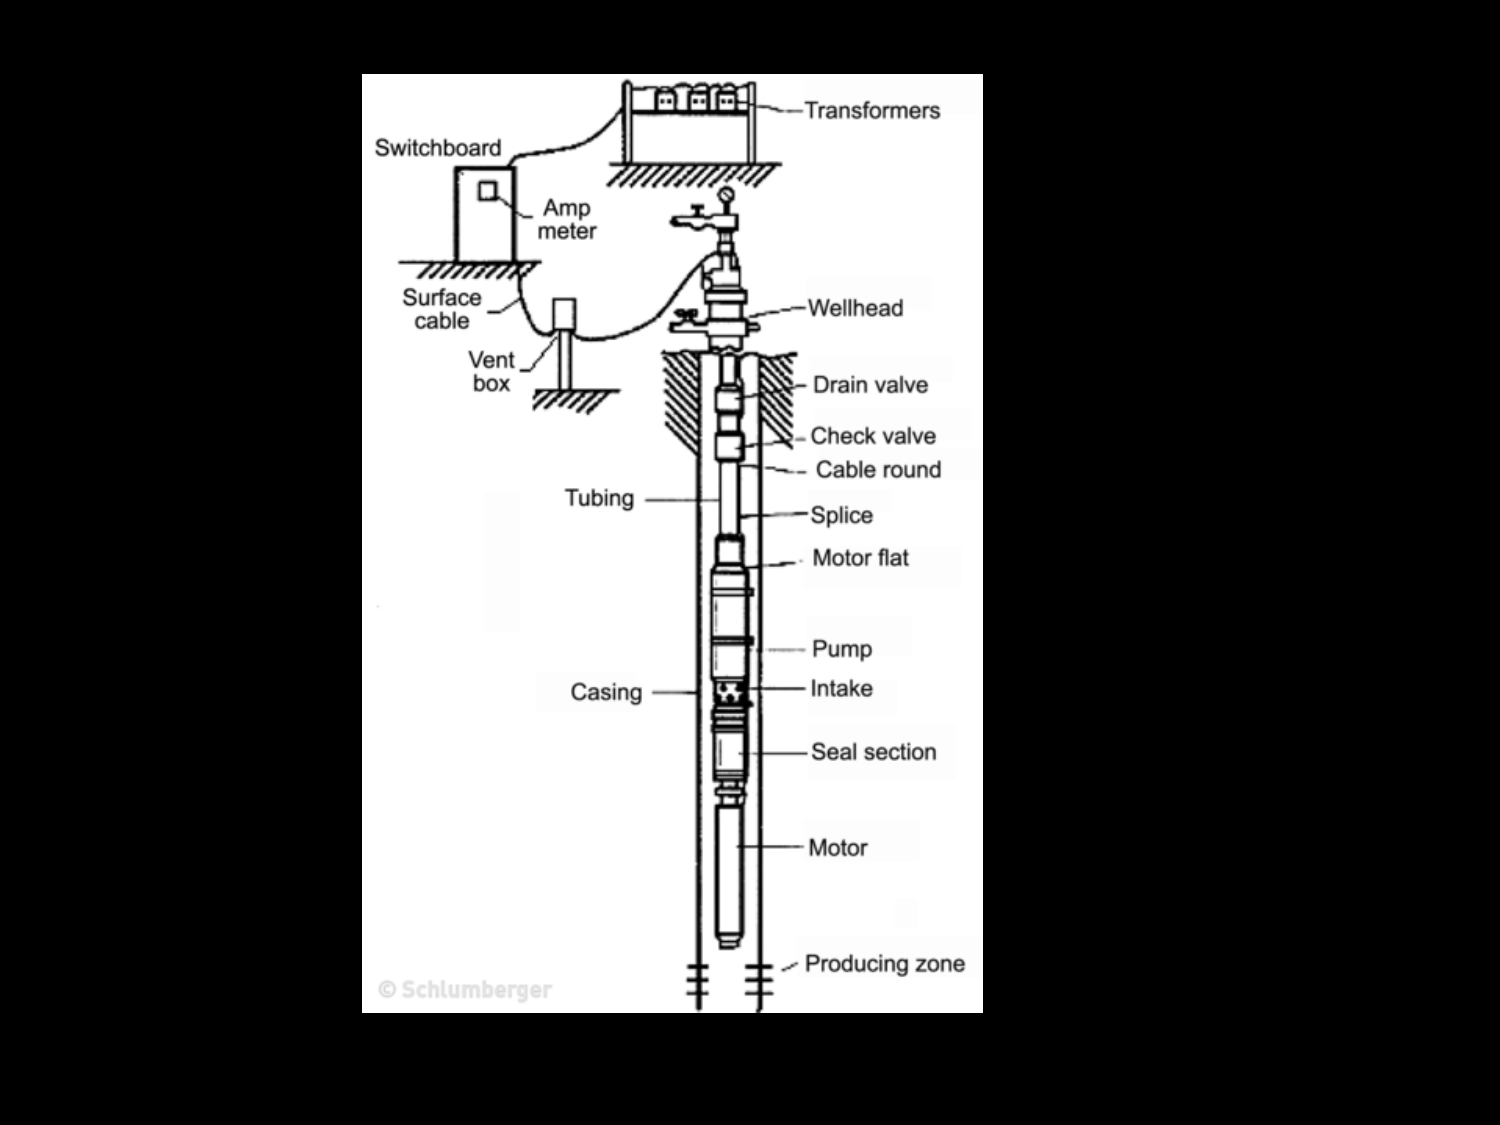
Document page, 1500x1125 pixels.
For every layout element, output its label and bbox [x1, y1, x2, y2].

picture [362, 74, 983, 1013]
